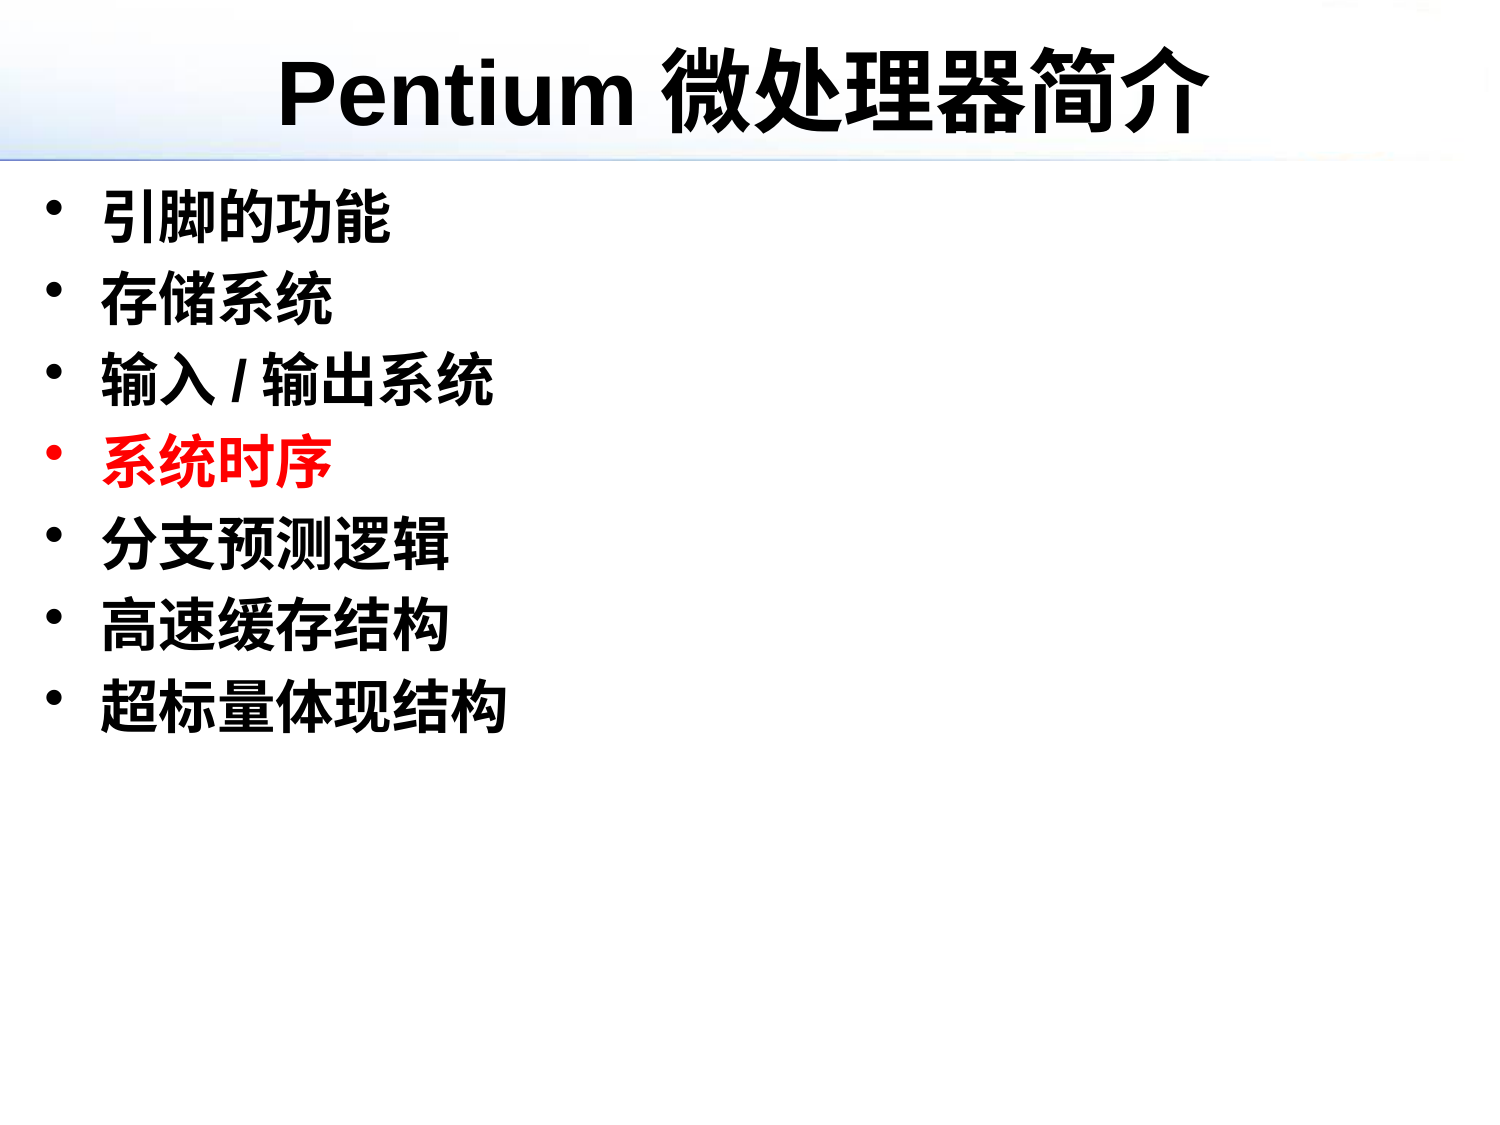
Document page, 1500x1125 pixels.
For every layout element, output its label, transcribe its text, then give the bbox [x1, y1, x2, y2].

picture [0, 0, 1500, 161]
list 引脚的功能 存储系统 输入/输出系统 系统时序 分支预测逻辑 高速缓存结构 超标量体现结构 [29, 172, 1459, 1071]
title Pentium微处理器简介 [29, 31, 1459, 147]
